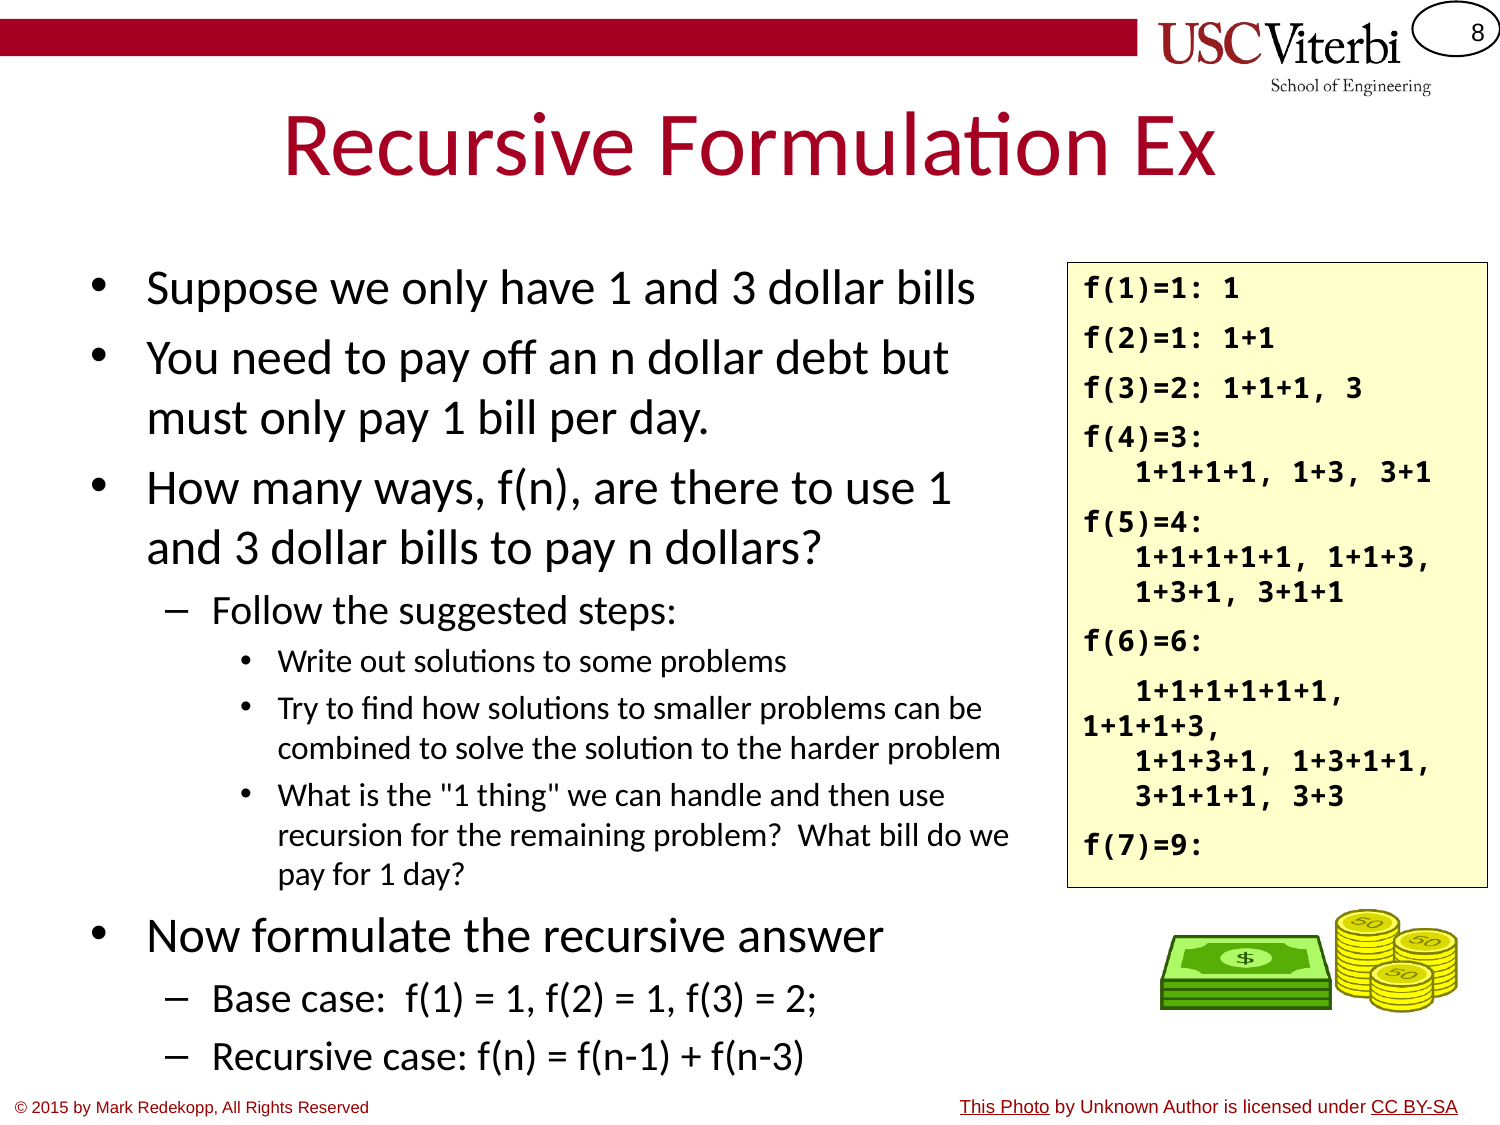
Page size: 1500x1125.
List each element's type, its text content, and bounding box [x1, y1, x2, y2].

picture [1125, 0, 1447, 45]
text_box f(1)=1: 1 f(2)=1: 1+1 f(3)=2: 1+1+1, 3 f(4)=3: 1+1+1+1, 1+3, 3+1 f(5)=4: 1+1+1+1+1, 1+1+3, 1+3+1, 3+1+1 f(6)=6: 1+1+1+1+1+1, 1+1+1+3, 1+1+3+1, 1+3+1+1, 3+1+1+1, 3+3 f(7)=9: [1067, 262, 1488, 888]
picture [1425, 50, 1463, 119]
picture [1414, 3, 1463, 55]
list Suppose we only have 1 and 3 dollar bills You need to pay off an n dollar debt but must only pay 1 bill per day. How many ways, f(n), are there to use 1 and 3 dollar bills to pay n dollars? Follow the suggested steps: Write out solutions to some problems Try to find how solutions to smaller problems can be combined to solve the solution to the harder problem What is the "1 thing" we can handle and then use recursion for the remaining problem? What bill do we pay for 1 day? Now formulate the recursive answer Base case: f(1) = 1, f(2) = 1, f(3) = 2; Recursive case: f(n) = f(n-1) + f(n-3) [75, 247, 1038, 990]
text_box This Photo by Unknown Author is licensed under CC BY-SA [837, 1087, 1500, 1125]
picture [1149, 754, 1468, 1073]
title Recursive Formulation Ex [75, 45, 1425, 233]
